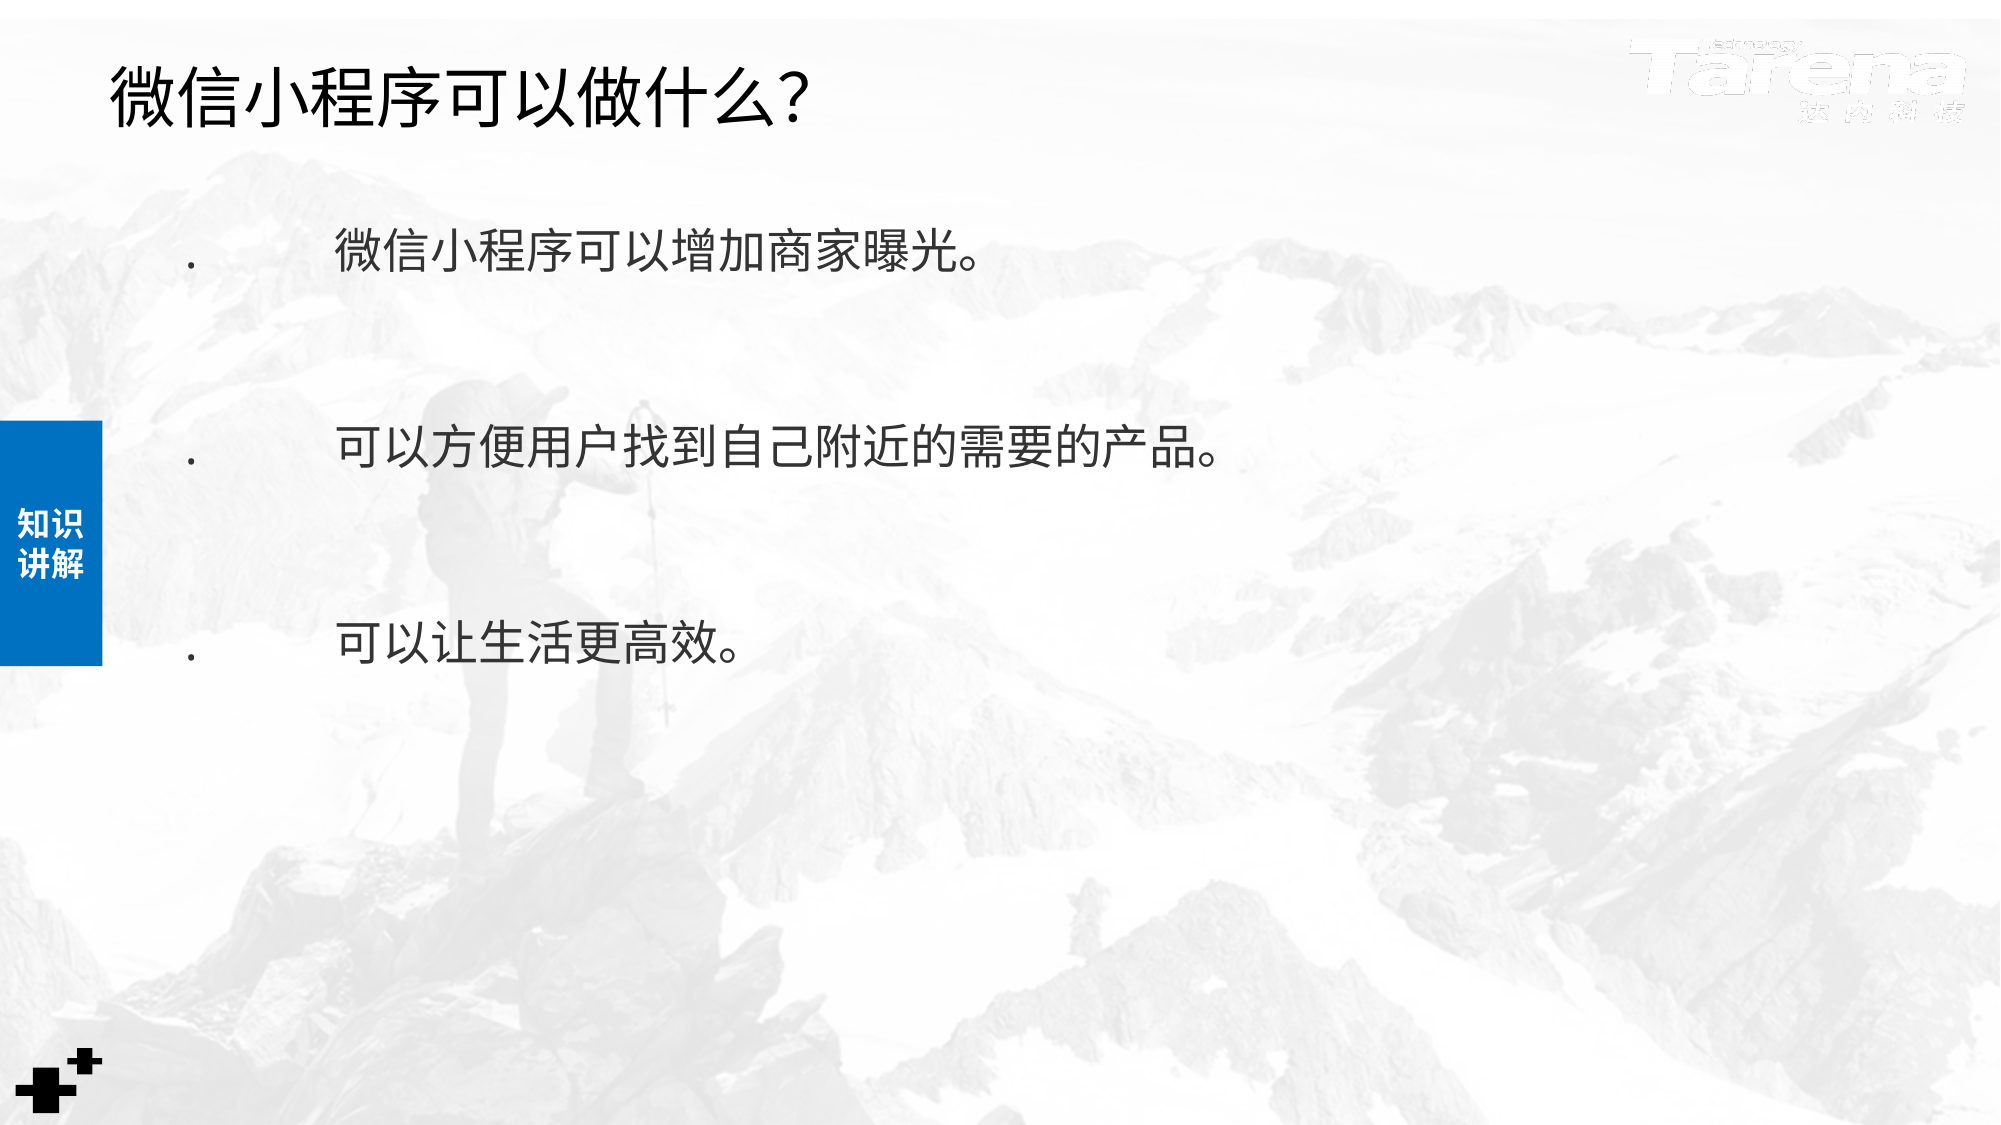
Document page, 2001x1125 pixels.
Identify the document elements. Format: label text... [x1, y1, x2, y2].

picture [0, 0, 2001, 1125]
title 微信小程序可以做什么？ [101, 42, 1584, 161]
list . 微信小程序可以增加商家曝光。 . 可以方便用户找到自己附近的需要的产品。 . 可以让生活更高效。 [101, 172, 1867, 860]
